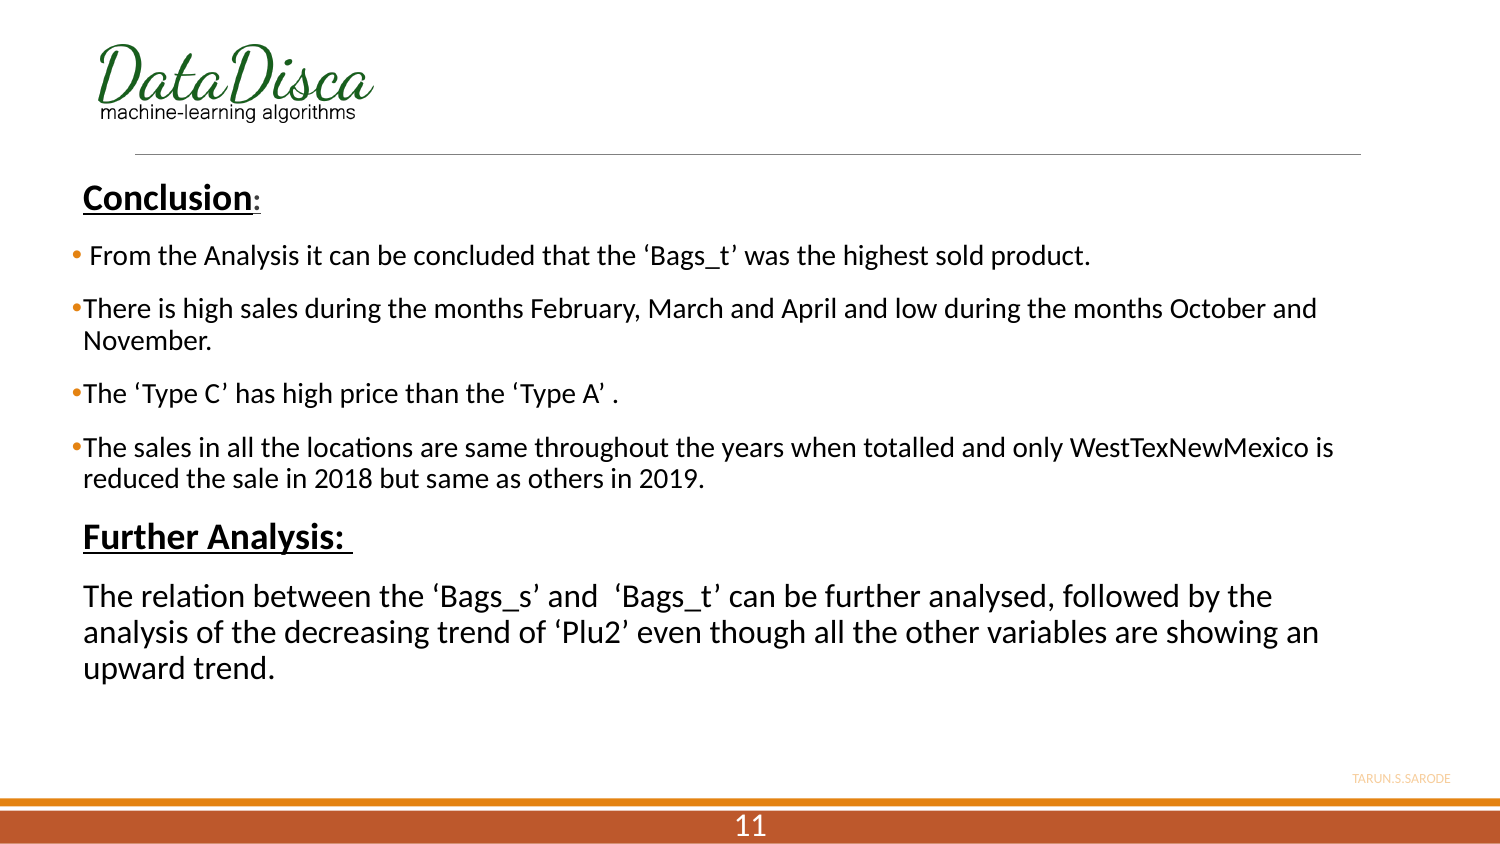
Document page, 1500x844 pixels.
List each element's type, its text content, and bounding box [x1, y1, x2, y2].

text_box Tarun.s.sarode [1247, 747, 1500, 809]
list Conclusion: From the Analysis it can be concluded that the ‘Bags_t’ was the highest sold product. There is high sales during the months February, March and April and low during the months October and November. The ‘Type C’ has high price than the ‘Type A’ . The sales in all the locations are same throughout the years when totalled and only WestTexNewMexico is reduced the sale in 2018 but same as others in 2019. Further Analysis: The relation between the ‘Bags_s’ and ‘Bags_t’ can be further analysed, followed by the analysis of the decreasing trend of ‘Plu2’ even though all the other variables are showing an upward trend. [71, 170, 1373, 723]
footer 11 [453, 807, 1047, 840]
picture [98, 44, 374, 123]
